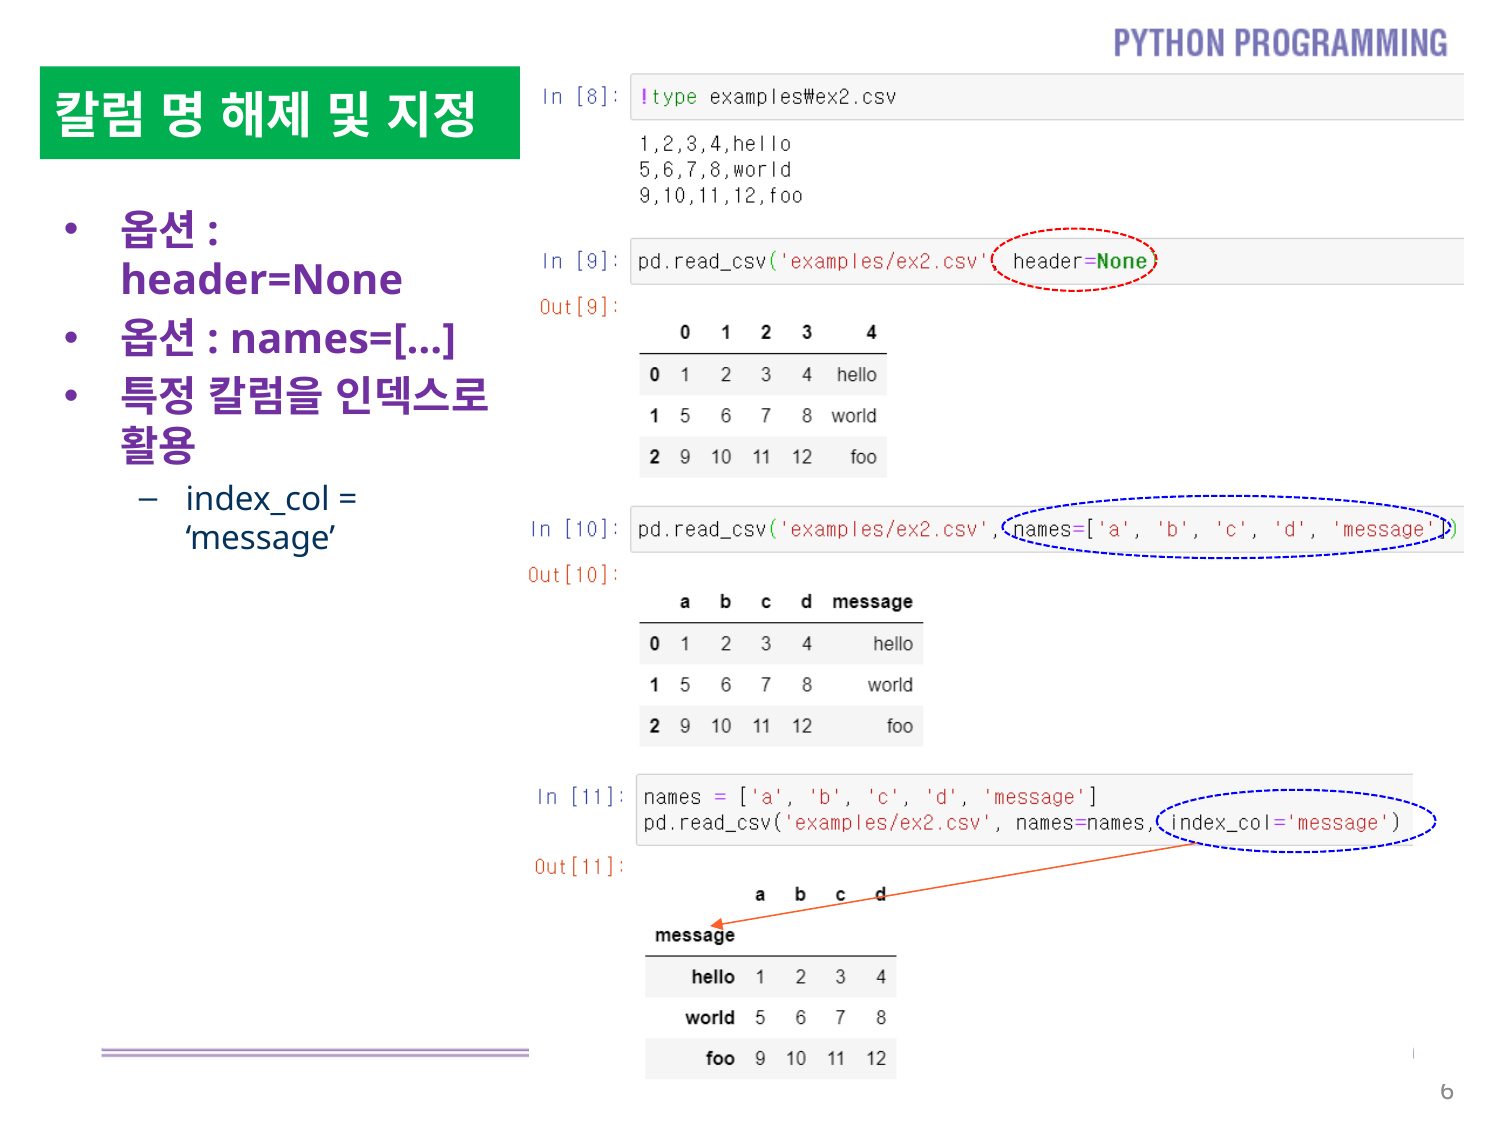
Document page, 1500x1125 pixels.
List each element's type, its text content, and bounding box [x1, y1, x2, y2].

text_box [1417, 803, 1438, 839]
picture [18, 761, 1483, 1086]
slide_number 6 [1119, 1071, 1470, 1112]
list 옵션: header=None 옵션: names=[…] 특정 칼럼을 인덱스로 활용 index_col = ‘message’ [48, 195, 507, 1041]
title 칼럼 명 해제 및 지정 [39, 76, 514, 152]
picture [519, 13, 1464, 755]
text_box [709, 842, 1198, 927]
